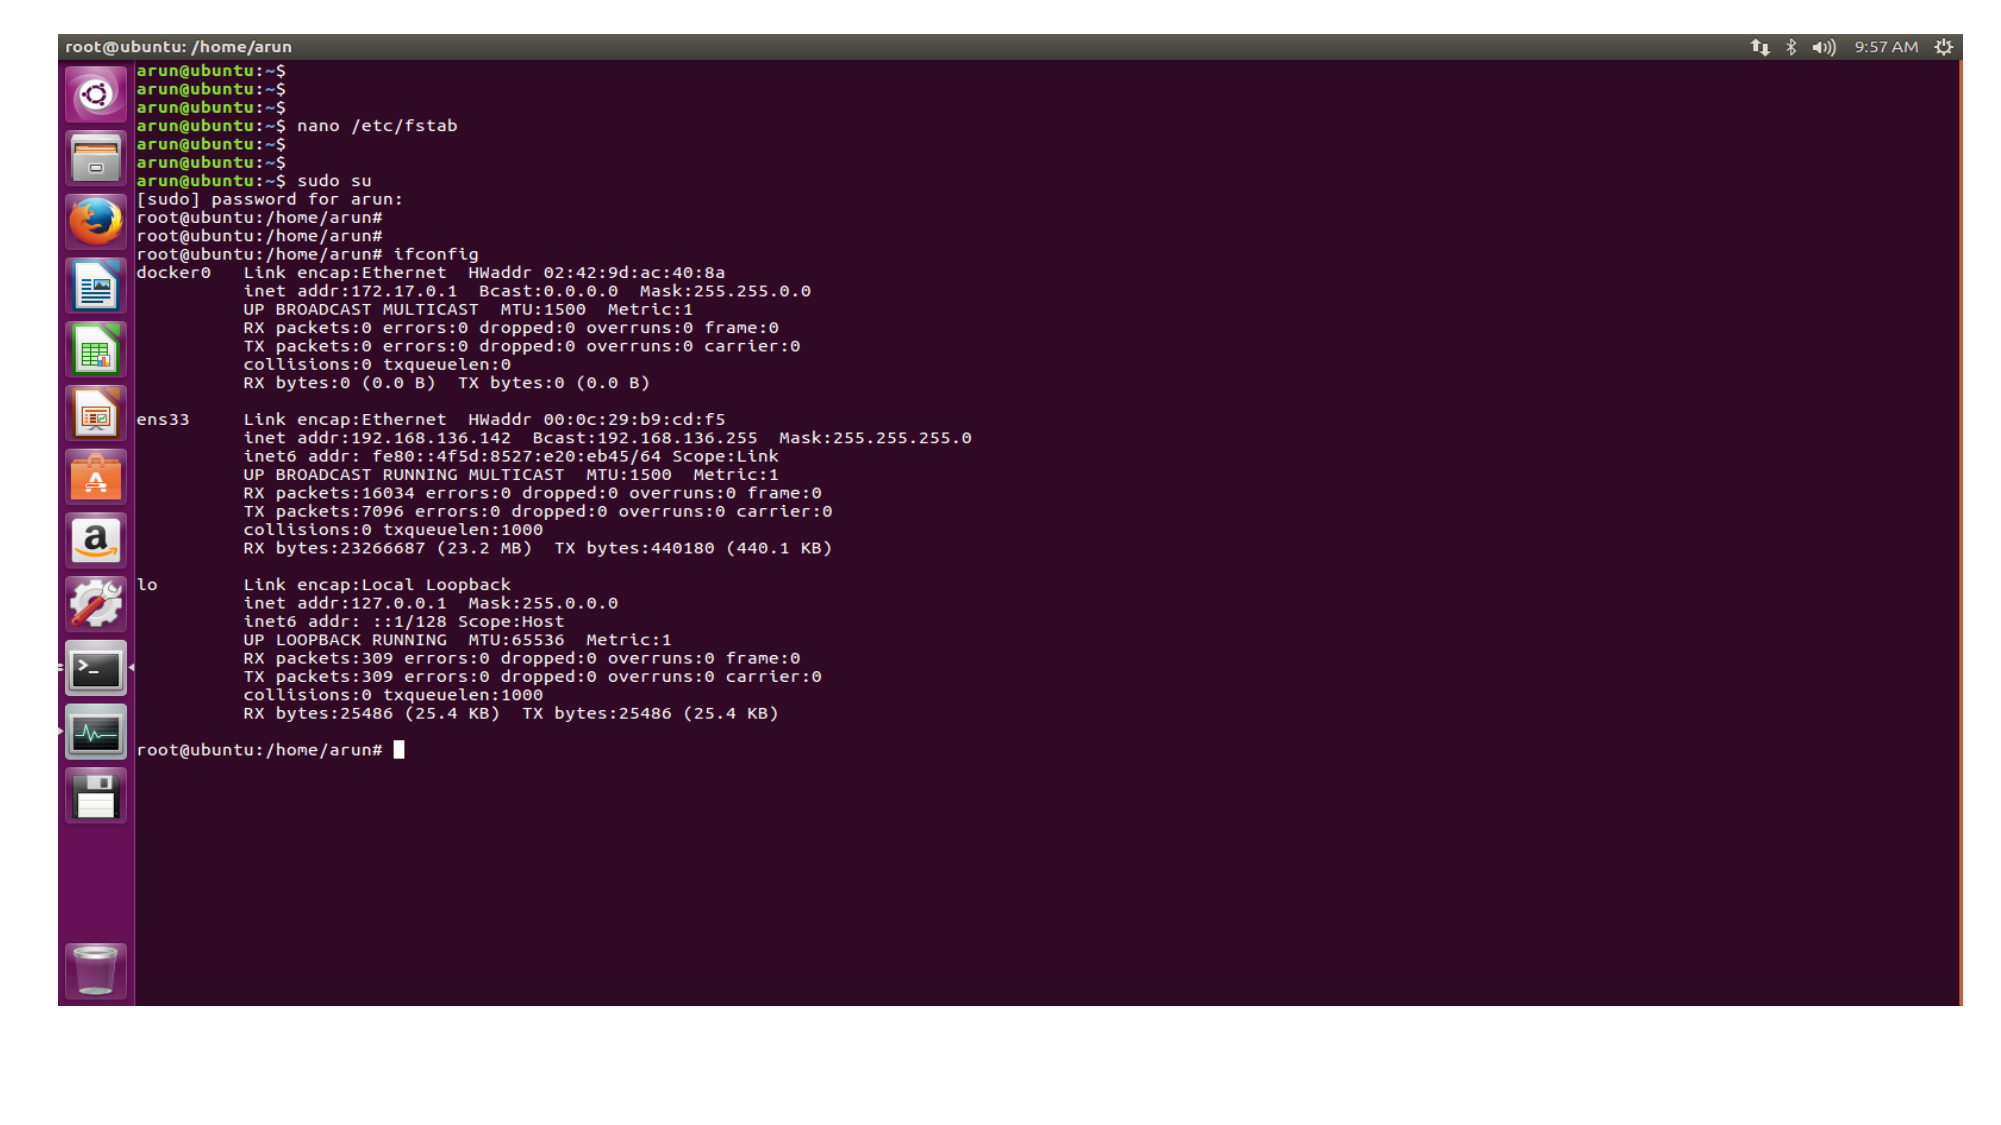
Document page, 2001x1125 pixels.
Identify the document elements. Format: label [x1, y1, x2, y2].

list [58, 34, 1963, 1006]
